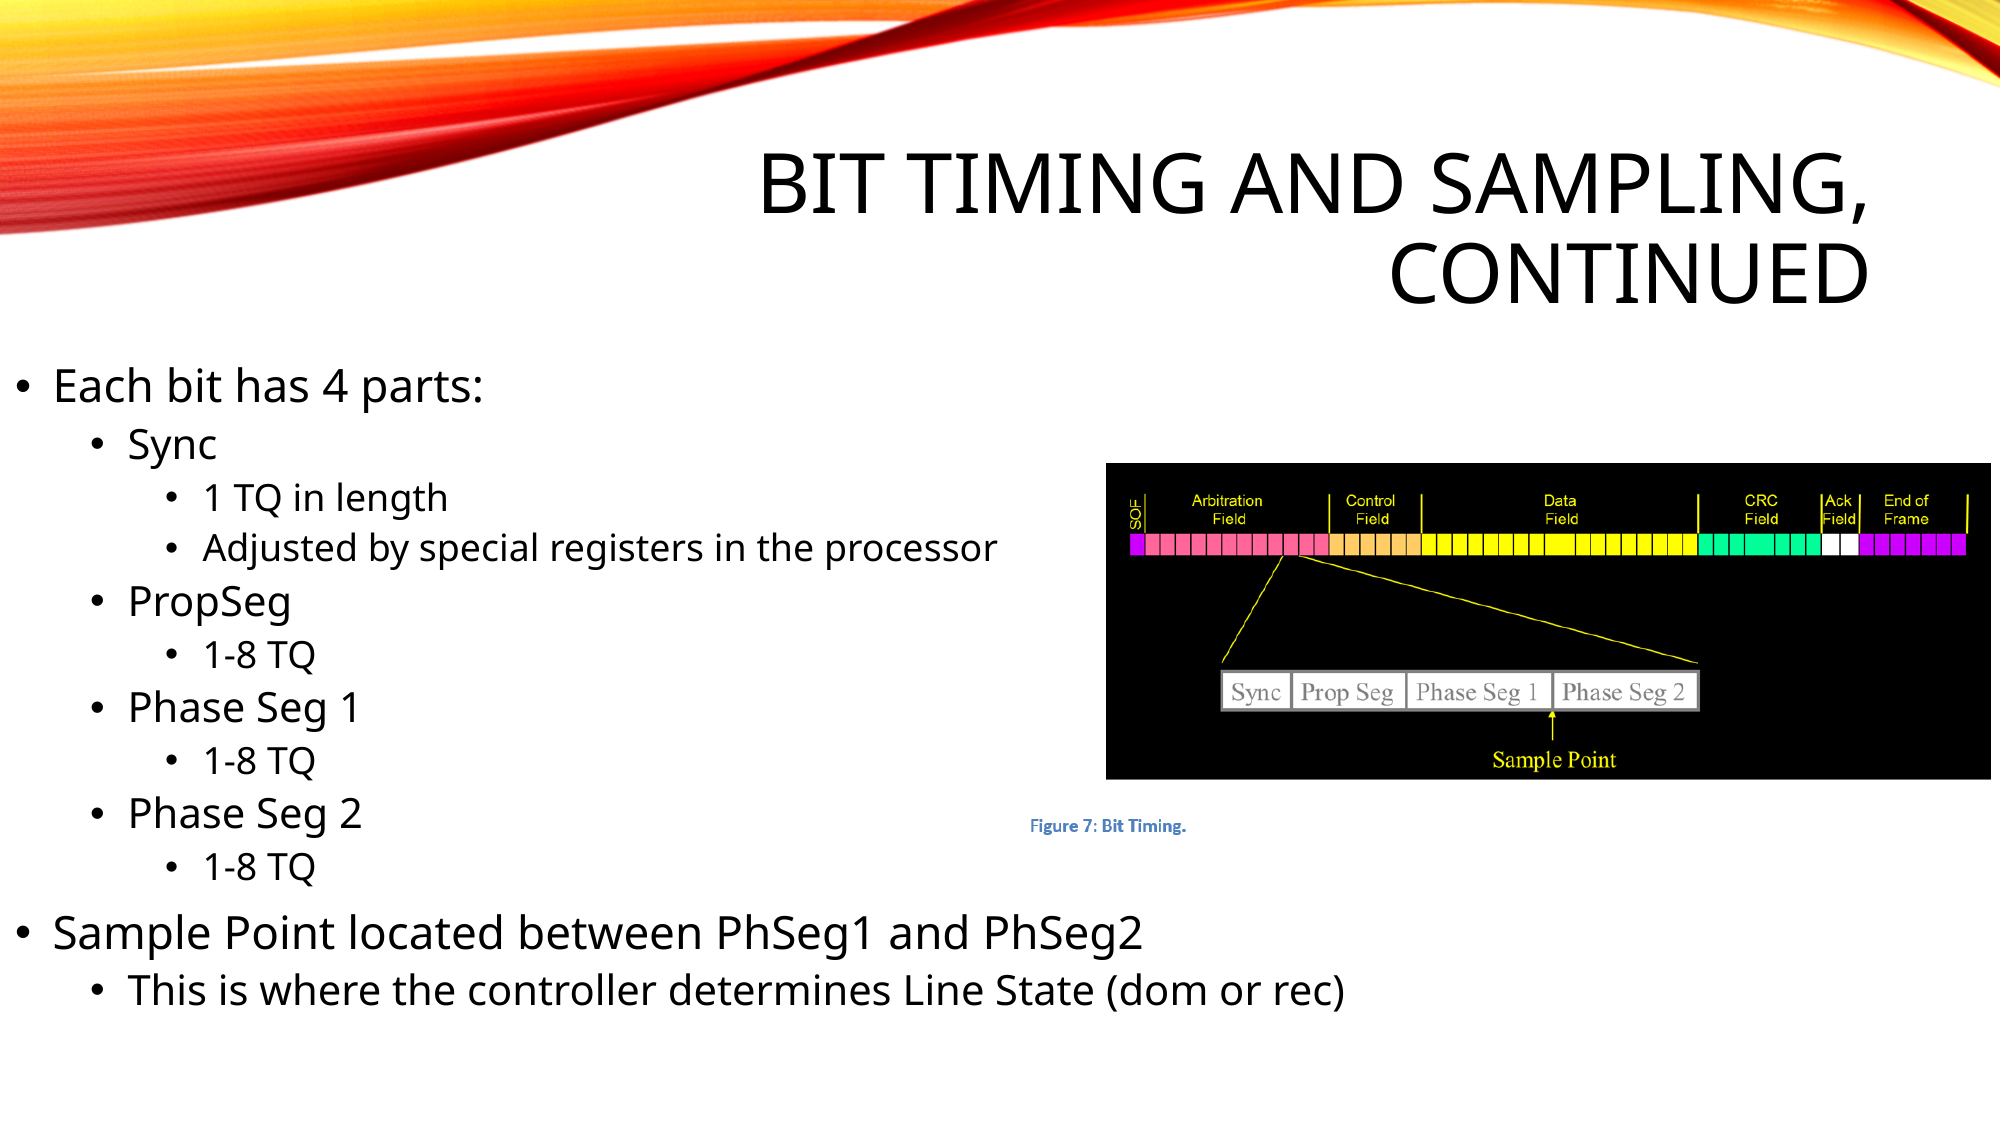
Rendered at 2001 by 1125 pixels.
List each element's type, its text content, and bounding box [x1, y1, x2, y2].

list Each bit has 4 parts: Sync 1 TQ in length Adjusted by special registers in the processor PropSeg 1-8 TQ Phase Seg 1 1-8 TQ Phase Seg 2 1-8 TQ Sample Point located between PhSeg1 and PhSeg2 This is where the controller determines Line State (dom or rec) [0, 355, 1775, 1092]
title Bit Timing and sampling, Continued [474, 125, 1888, 338]
picture [1024, 456, 2000, 841]
picture [0, 0, 2000, 237]
